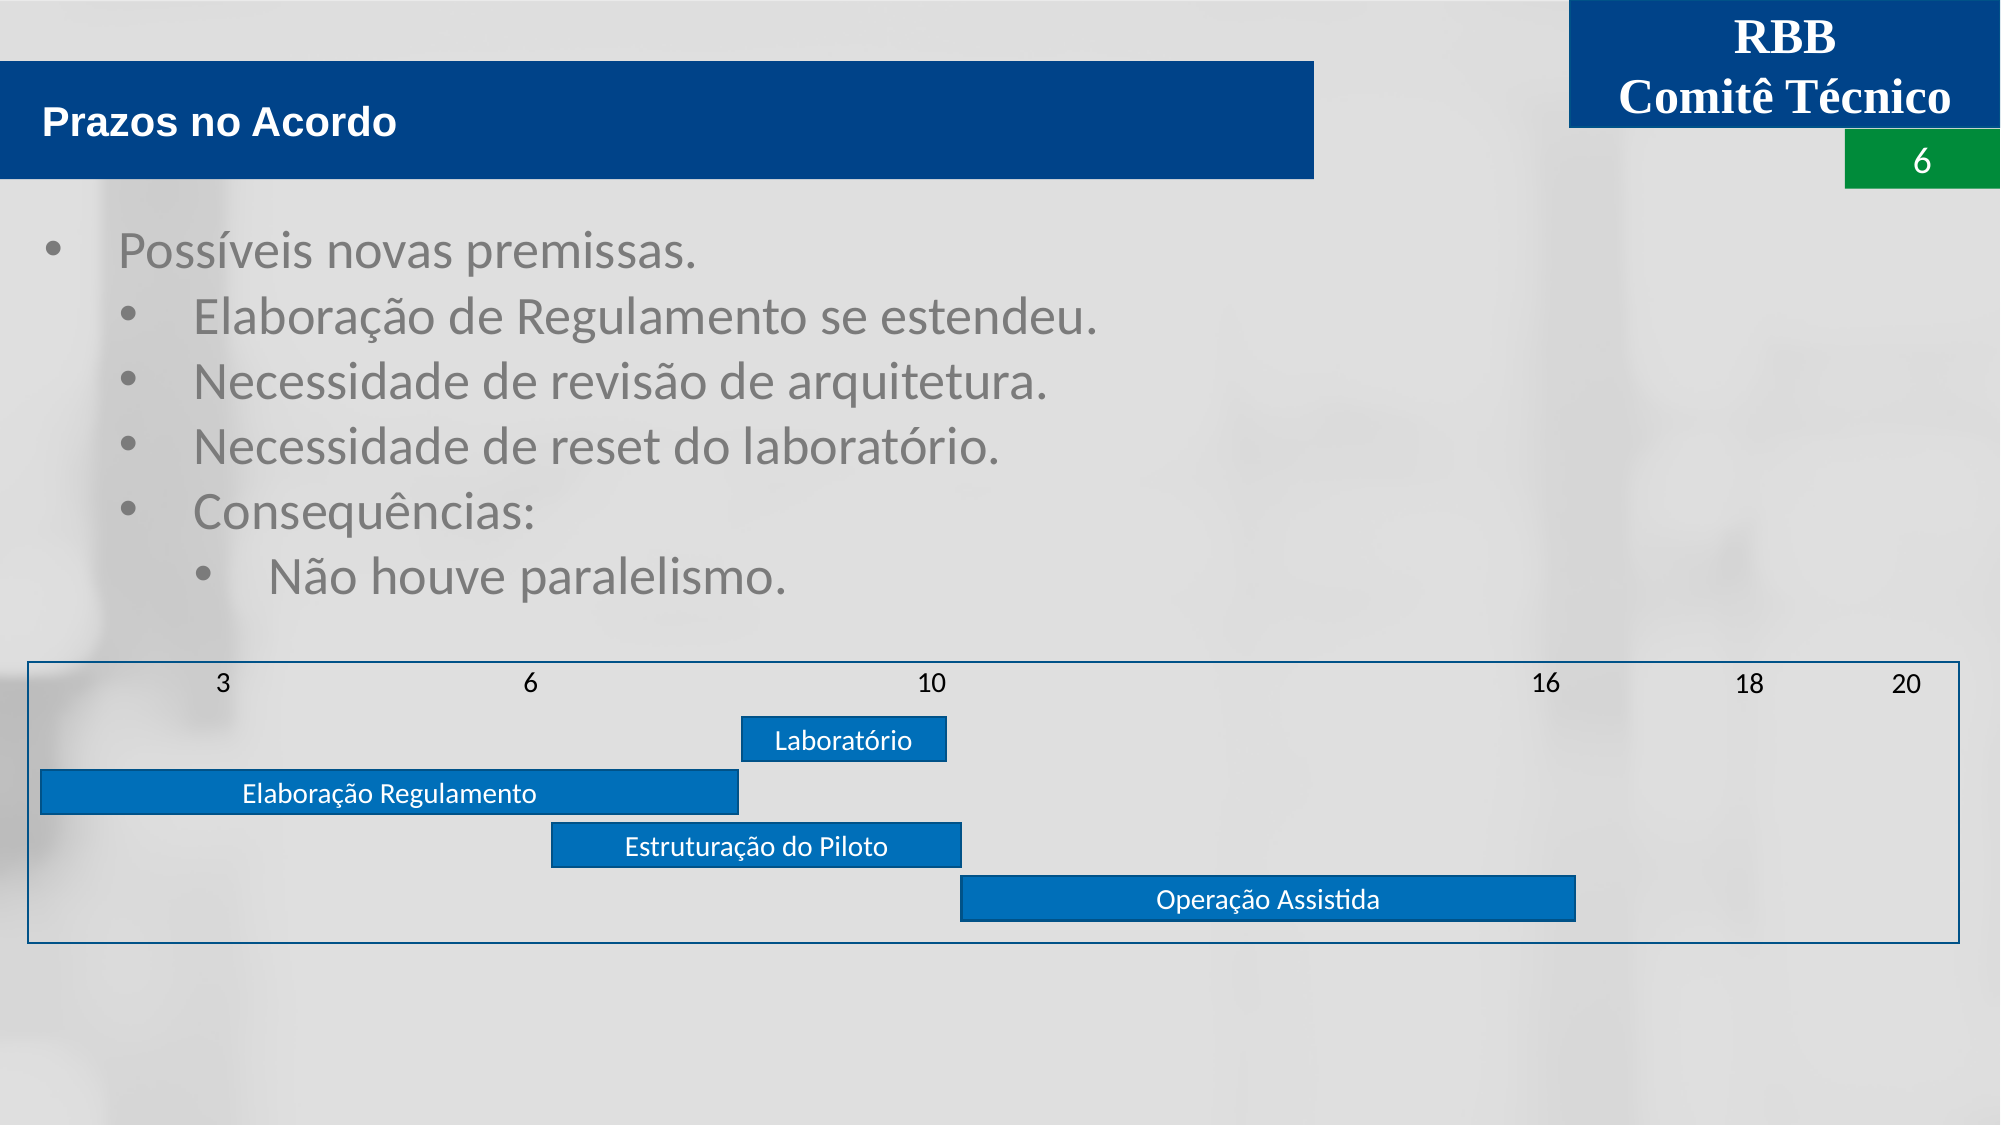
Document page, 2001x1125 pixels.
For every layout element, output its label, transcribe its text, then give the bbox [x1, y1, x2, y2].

text_box [0, 60, 1315, 180]
text_box Prazos no Acordo [30, 89, 410, 151]
text_box [27, 661, 1960, 944]
text_box 20 [39, 659, 1937, 705]
text_box Possíveis novas premissas. Elaboração de Regulamento se estendeu. Necessidade de revisão de arquitetura. Necessidade de reset do laboratório. Consequências: Não houve paralelismo. [29, 207, 1701, 645]
text_box Laboratório [741, 716, 947, 762]
